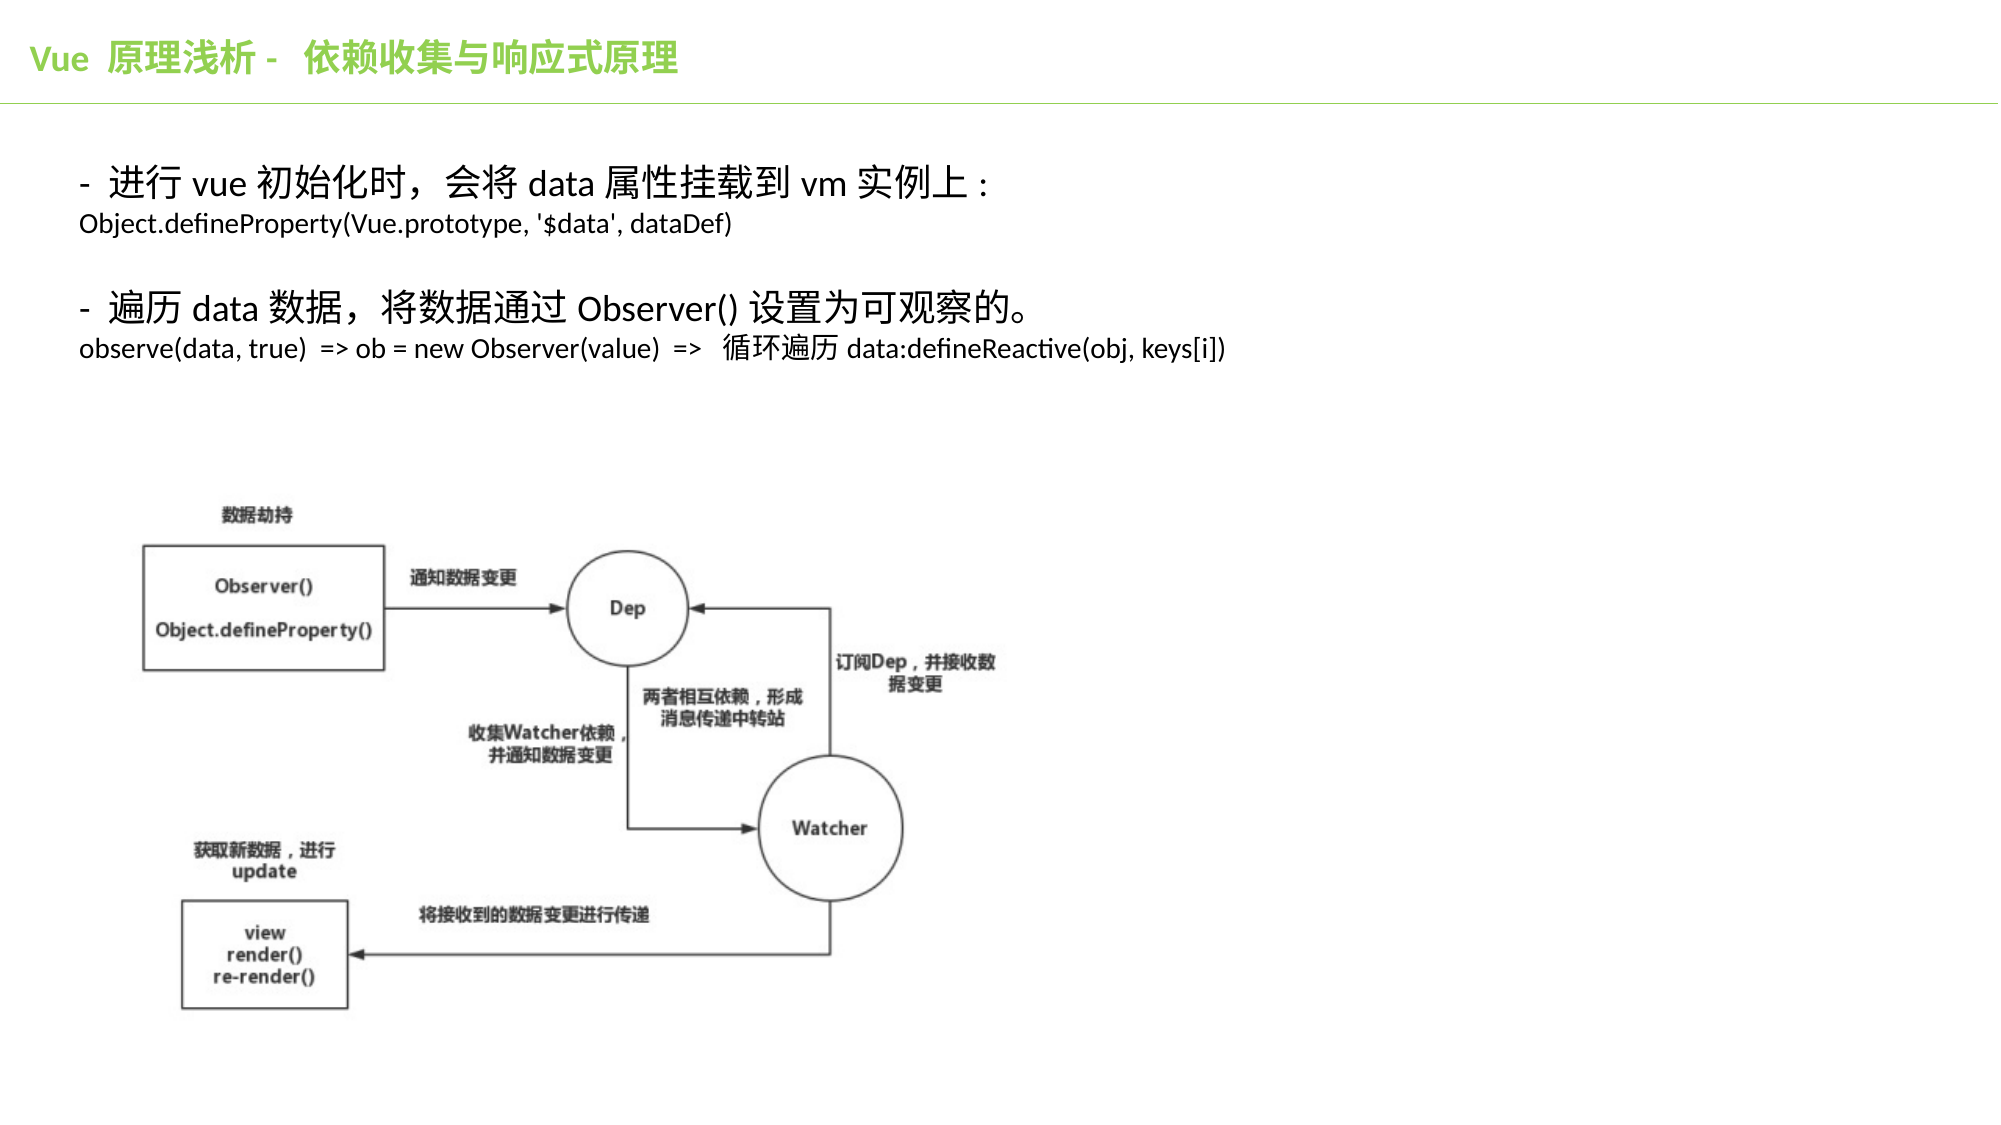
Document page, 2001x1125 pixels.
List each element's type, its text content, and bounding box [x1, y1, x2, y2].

picture [108, 469, 1071, 1042]
text_box Vue 原理浅析- 依赖收集与响应式原理 [14, 26, 694, 87]
text_box - 进行vue初始化时，会将data属性挂载到vm实例上: Object.defineProperty(Vue.prototype, '$data', dataDef) - 遍历data数据，将数据通过Observer()设置为可观察的。 observe(data, true) => ob = new Observer(value) => 循环遍历data:defineReactive(obj, keys[i]) [64, 151, 1886, 407]
